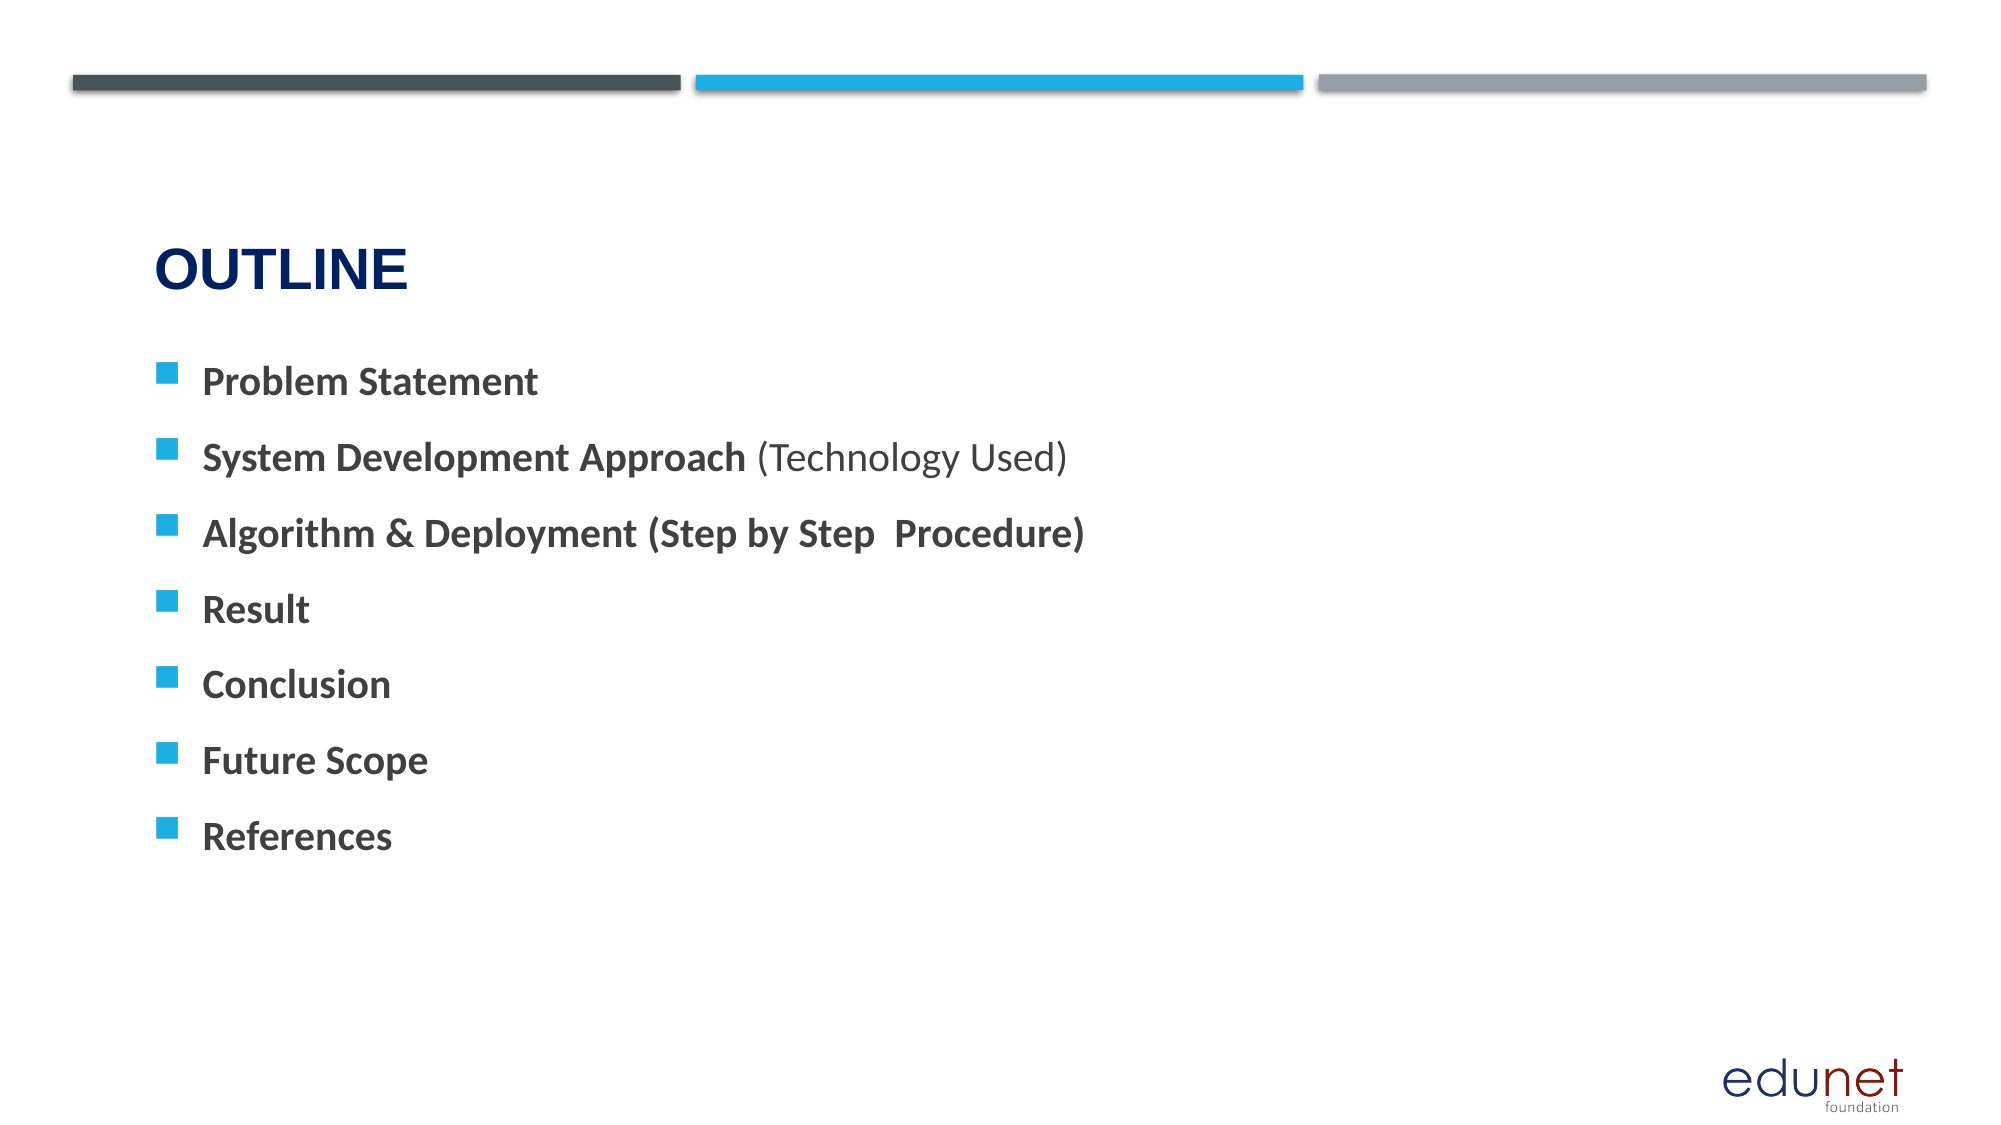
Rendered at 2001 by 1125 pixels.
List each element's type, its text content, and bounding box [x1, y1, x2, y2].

list Problem Statement System Development Approach (Technology Used) Algorithm & Deployment (Step by Step Procedure) Result Conclusion Future Scope References [137, 265, 1945, 936]
title OUTLINE [139, 91, 1865, 265]
picture [1719, 1056, 1905, 1116]
